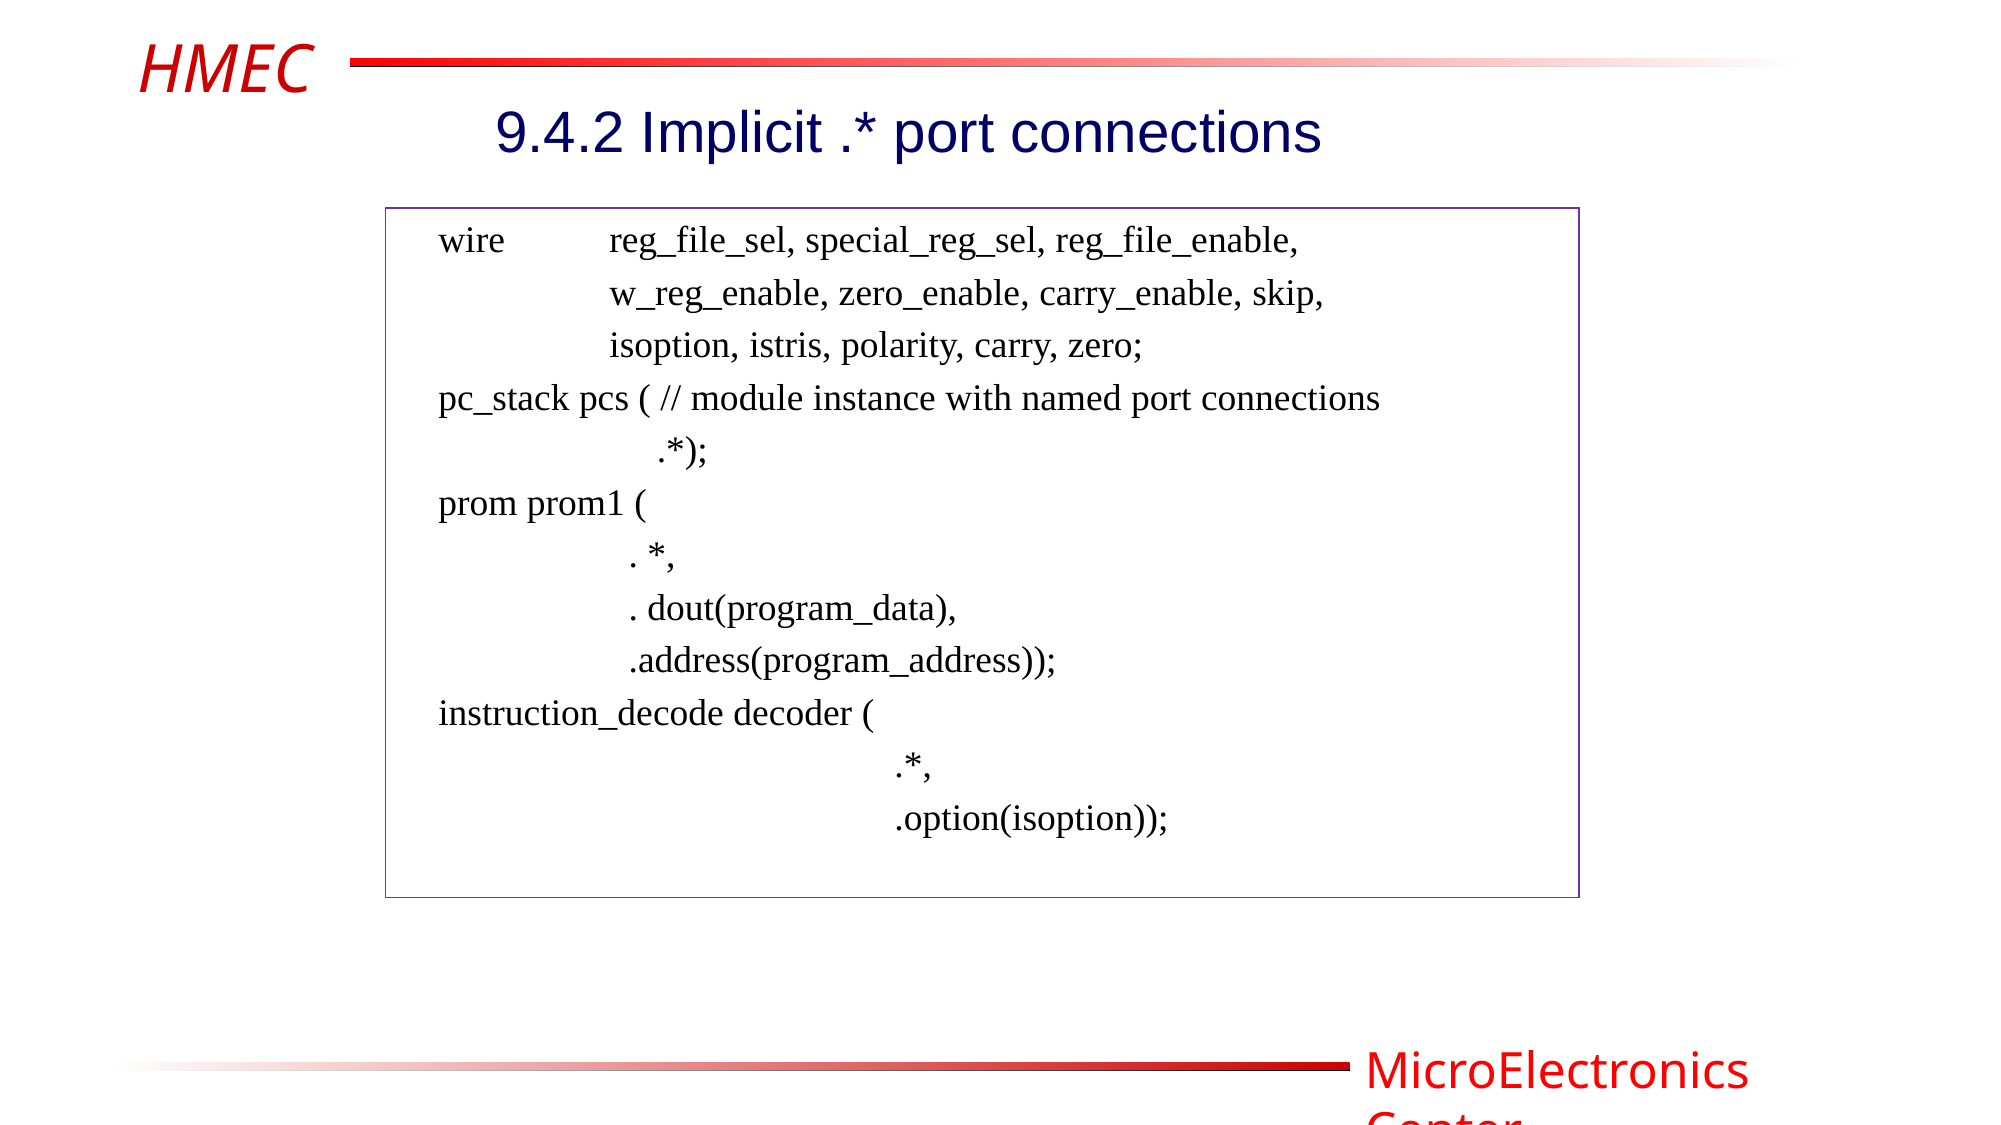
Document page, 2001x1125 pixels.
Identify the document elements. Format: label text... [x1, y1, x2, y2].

text_box 9.4.2 Implicit .* port connections [480, 86, 1615, 172]
text_box wire reg_file_sel, special_reg_sel, reg_file_enable, w_reg_enable, zero_enable, carry_enable, skip, isoption, istris, polarity, carry, zero; pc_stack pcs ( // module instance with named port connections .*); prom prom1 ( . *, . dout(program_data), .address(program_address)); instruction_decode decoder ( .*, .option(isoption)); [385, 207, 1579, 898]
